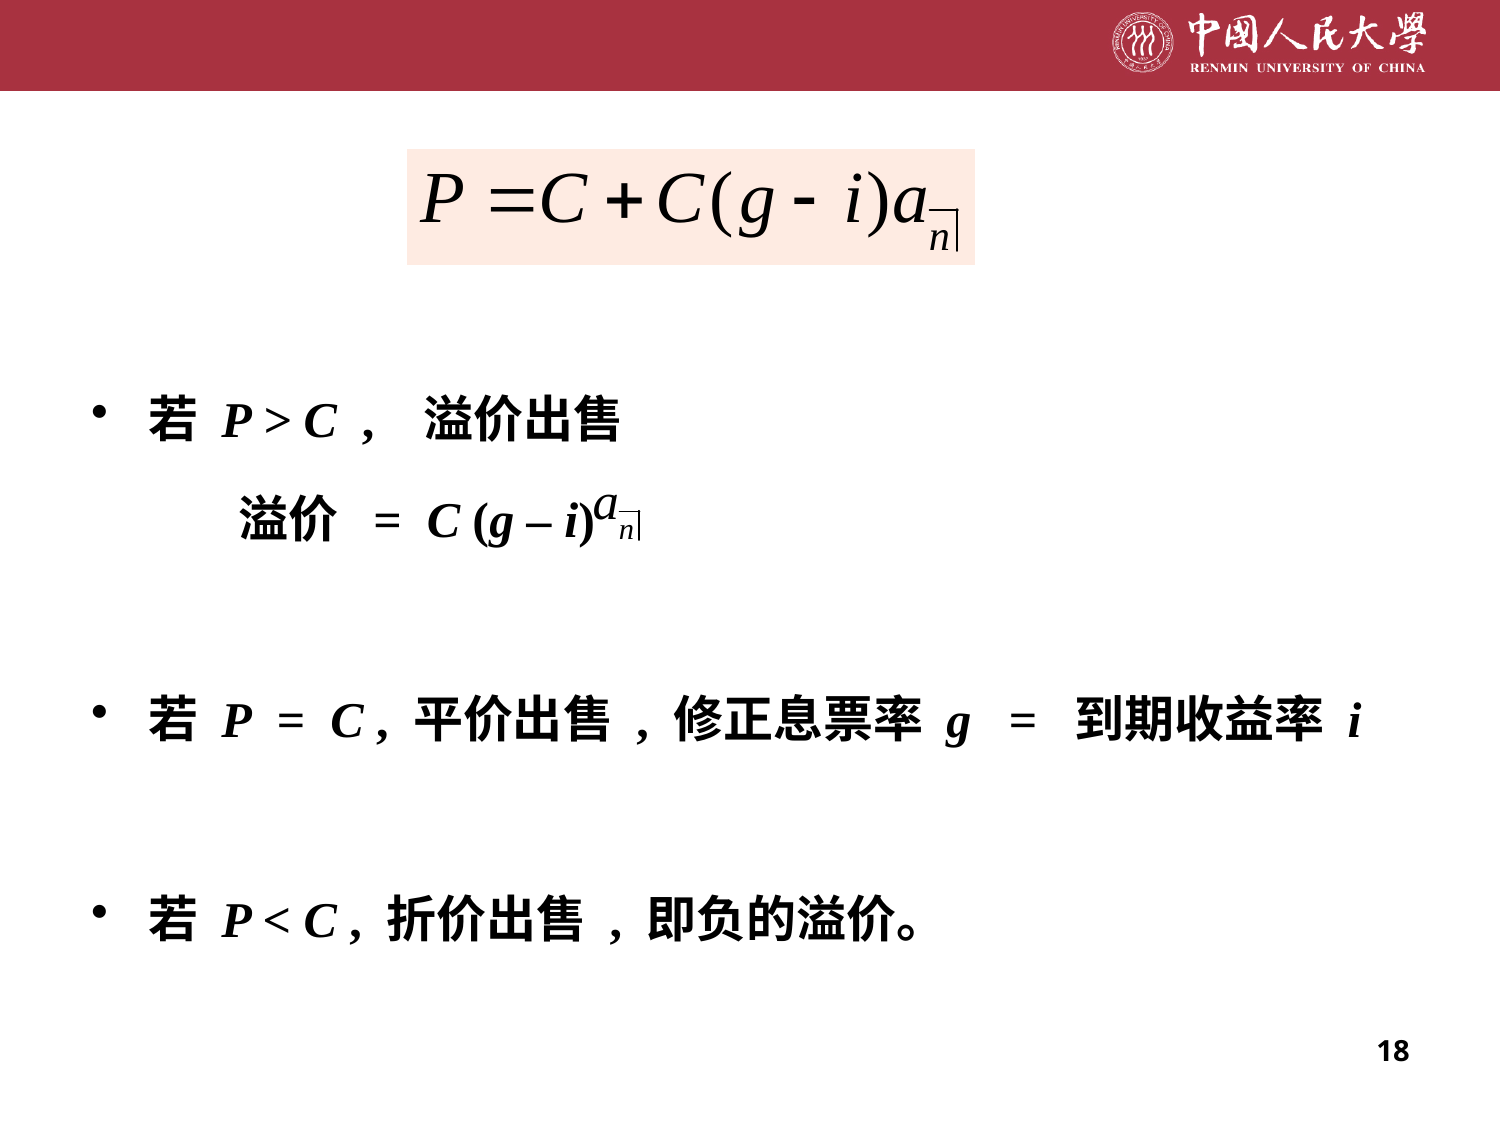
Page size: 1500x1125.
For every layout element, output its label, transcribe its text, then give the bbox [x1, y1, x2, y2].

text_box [407, 148, 976, 266]
slide_number 18 [1074, 1024, 1425, 1103]
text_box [584, 467, 651, 551]
picture [0, 1, 1500, 91]
list 若 P > C , 溢价出售 溢价 = C (g – i) 若 P = C , 平价出售 , 修正息票率 g = 到期收益率 i 若 P < C , 折价出售 , 即负的溢价。 [76, 350, 1427, 1003]
